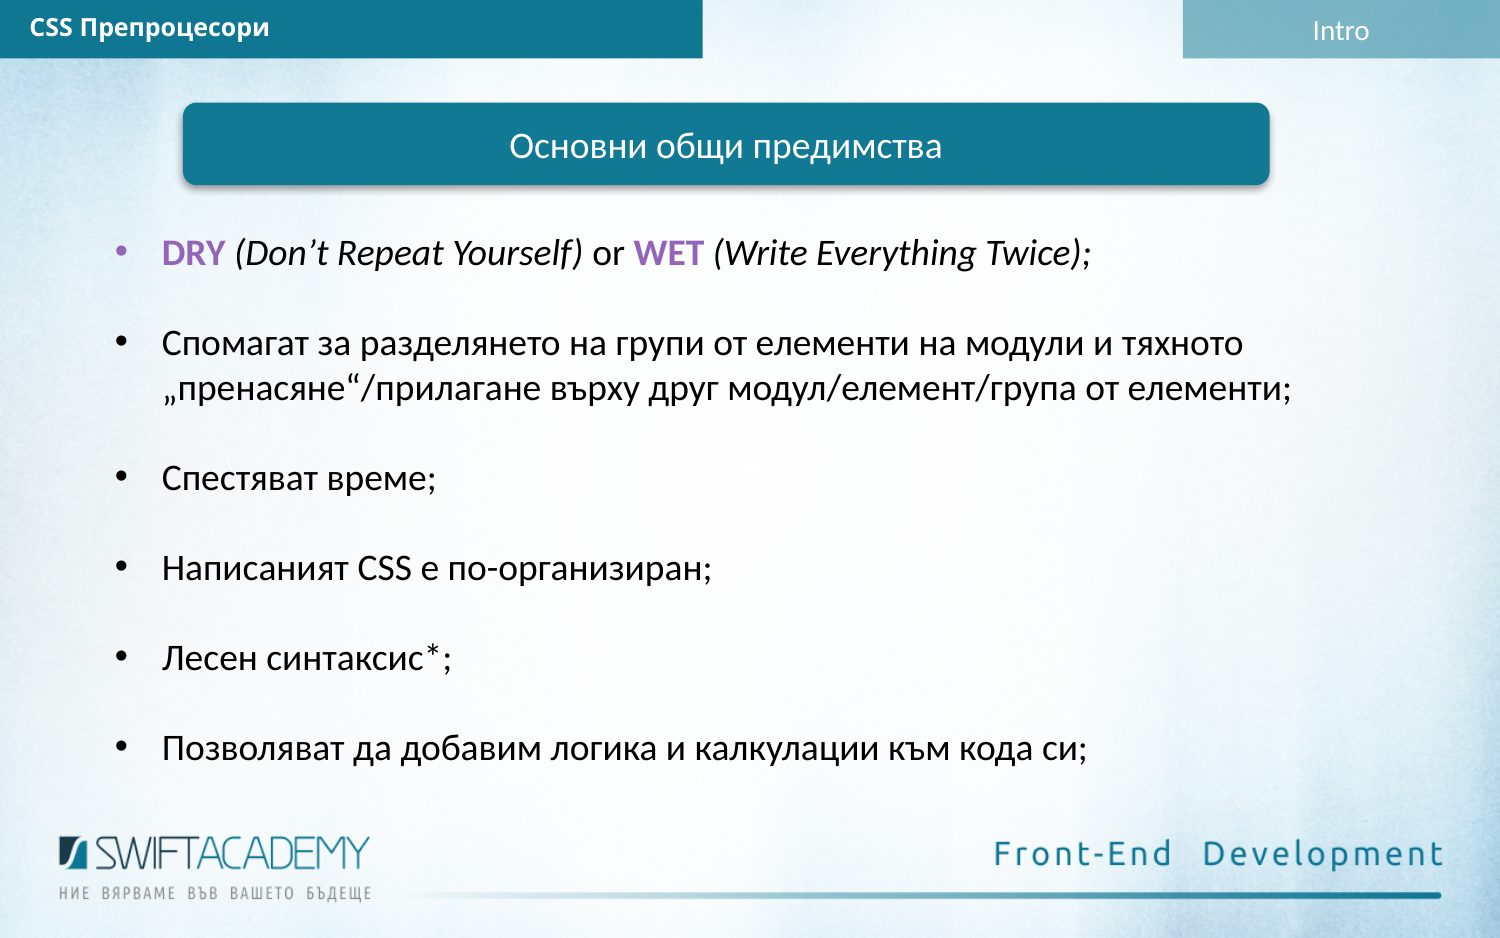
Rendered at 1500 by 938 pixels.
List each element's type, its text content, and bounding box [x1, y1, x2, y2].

picture [0, 0, 1500, 938]
text_box CSS Препроцесори [14, 4, 691, 49]
text_box DRY (Don’t Repeat Yourself) or WET (Write Everything Twice); Спомагат за разделянето на групи от елементи на модули и тяхното „пренасяне“/прилагане върху друг модул/елемент/група от елементи; Спестяват време; Написаният CSS е по-организиран; Лесен синтаксис*; Позволяват да добавим логика и калкулации към кода си; [100, 220, 1376, 776]
text_box Intro [1182, 0, 1500, 59]
text_box [0, 0, 704, 59]
text_box Основни общи предимства [181, 101, 1271, 187]
